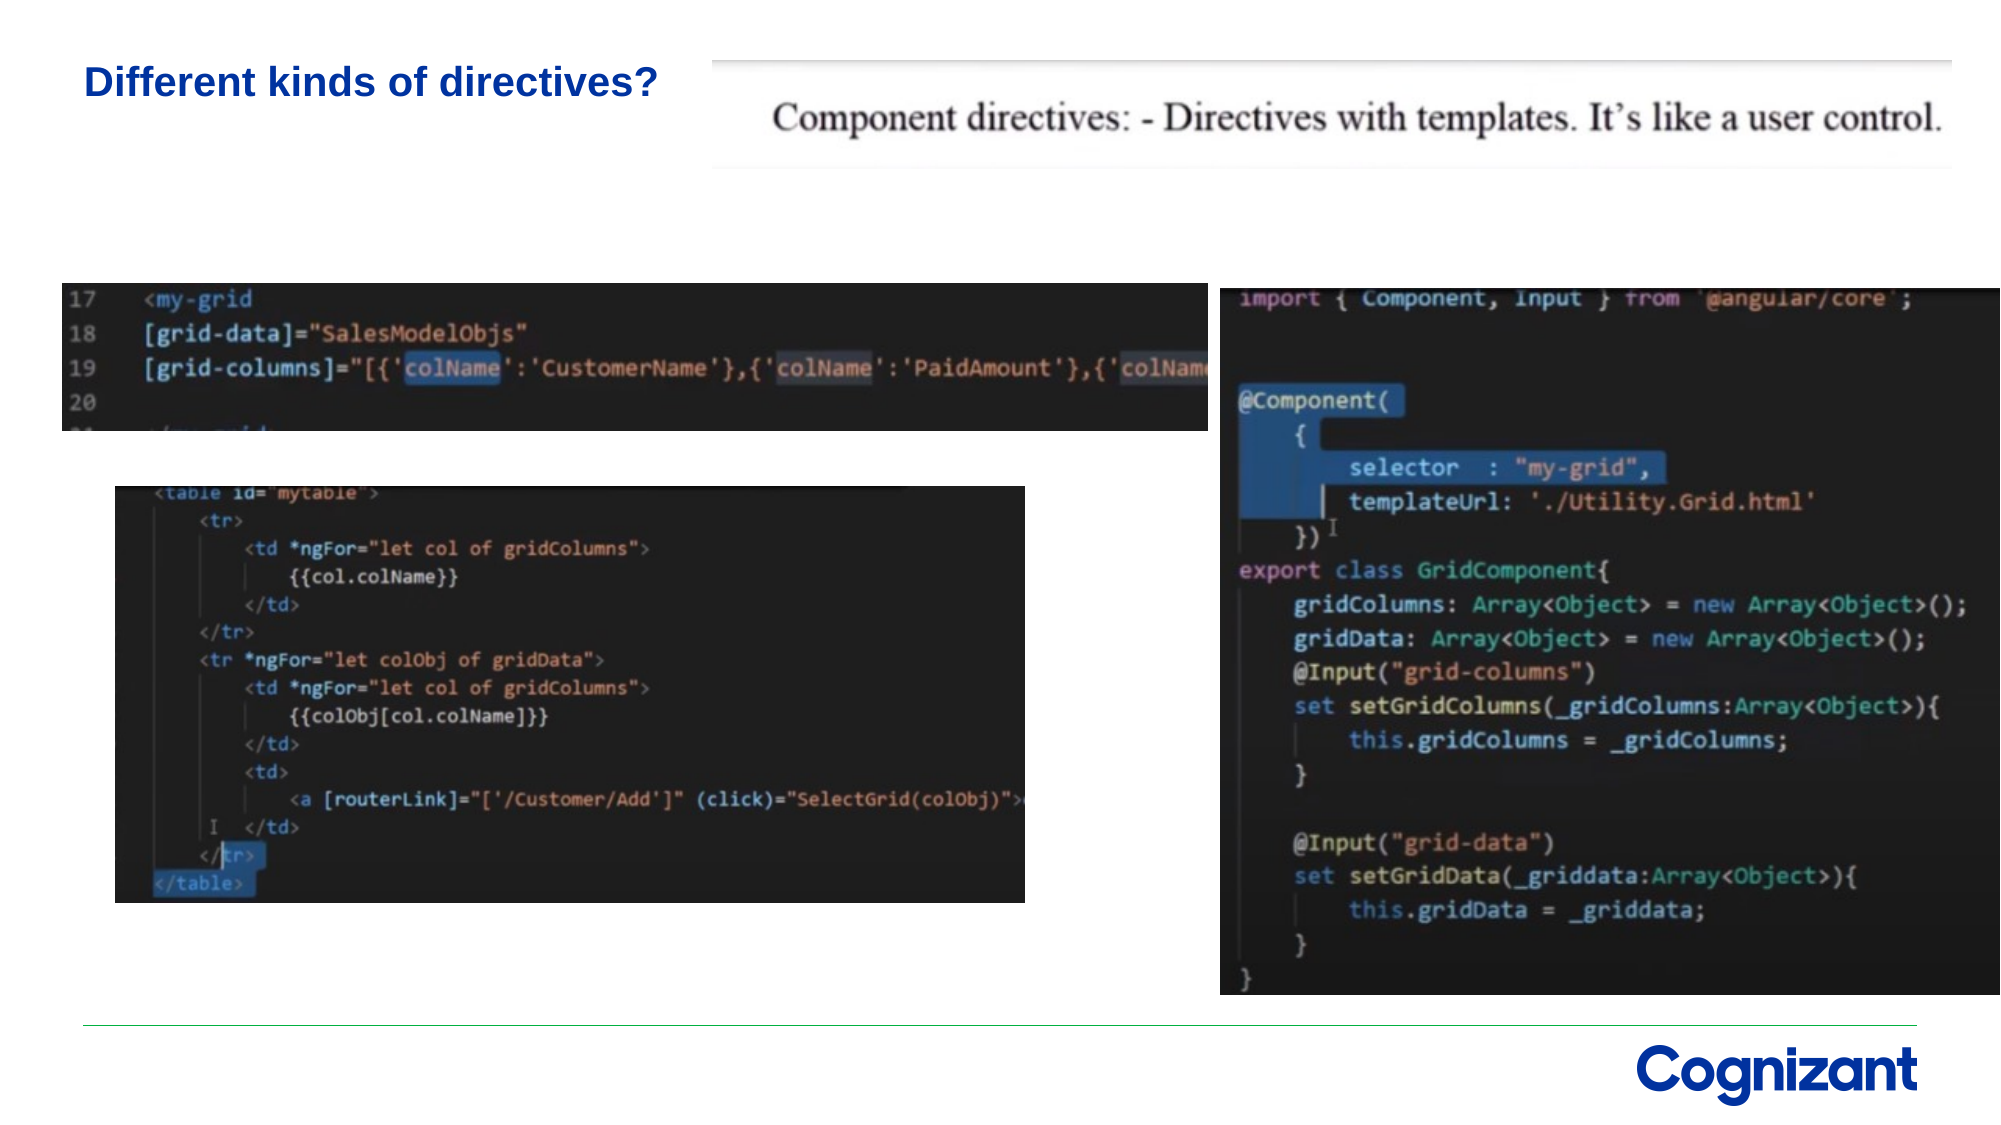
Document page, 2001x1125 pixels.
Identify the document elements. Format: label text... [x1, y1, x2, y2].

text_box Faster and simpler deployments and rollbacks It enables each service to be developed independently by a team that is focused on that service Right framework/tool/language for each domain Continuous Deployment Better Availability Clear ownership for each service Domain Driven Design [133, 224, 1891, 695]
picture [712, 60, 1952, 169]
picture [1637, 1045, 1917, 1106]
picture [114, 486, 1025, 903]
picture [62, 283, 1208, 431]
picture [1220, 288, 2000, 996]
title Different kinds of directives? [83, 60, 712, 125]
